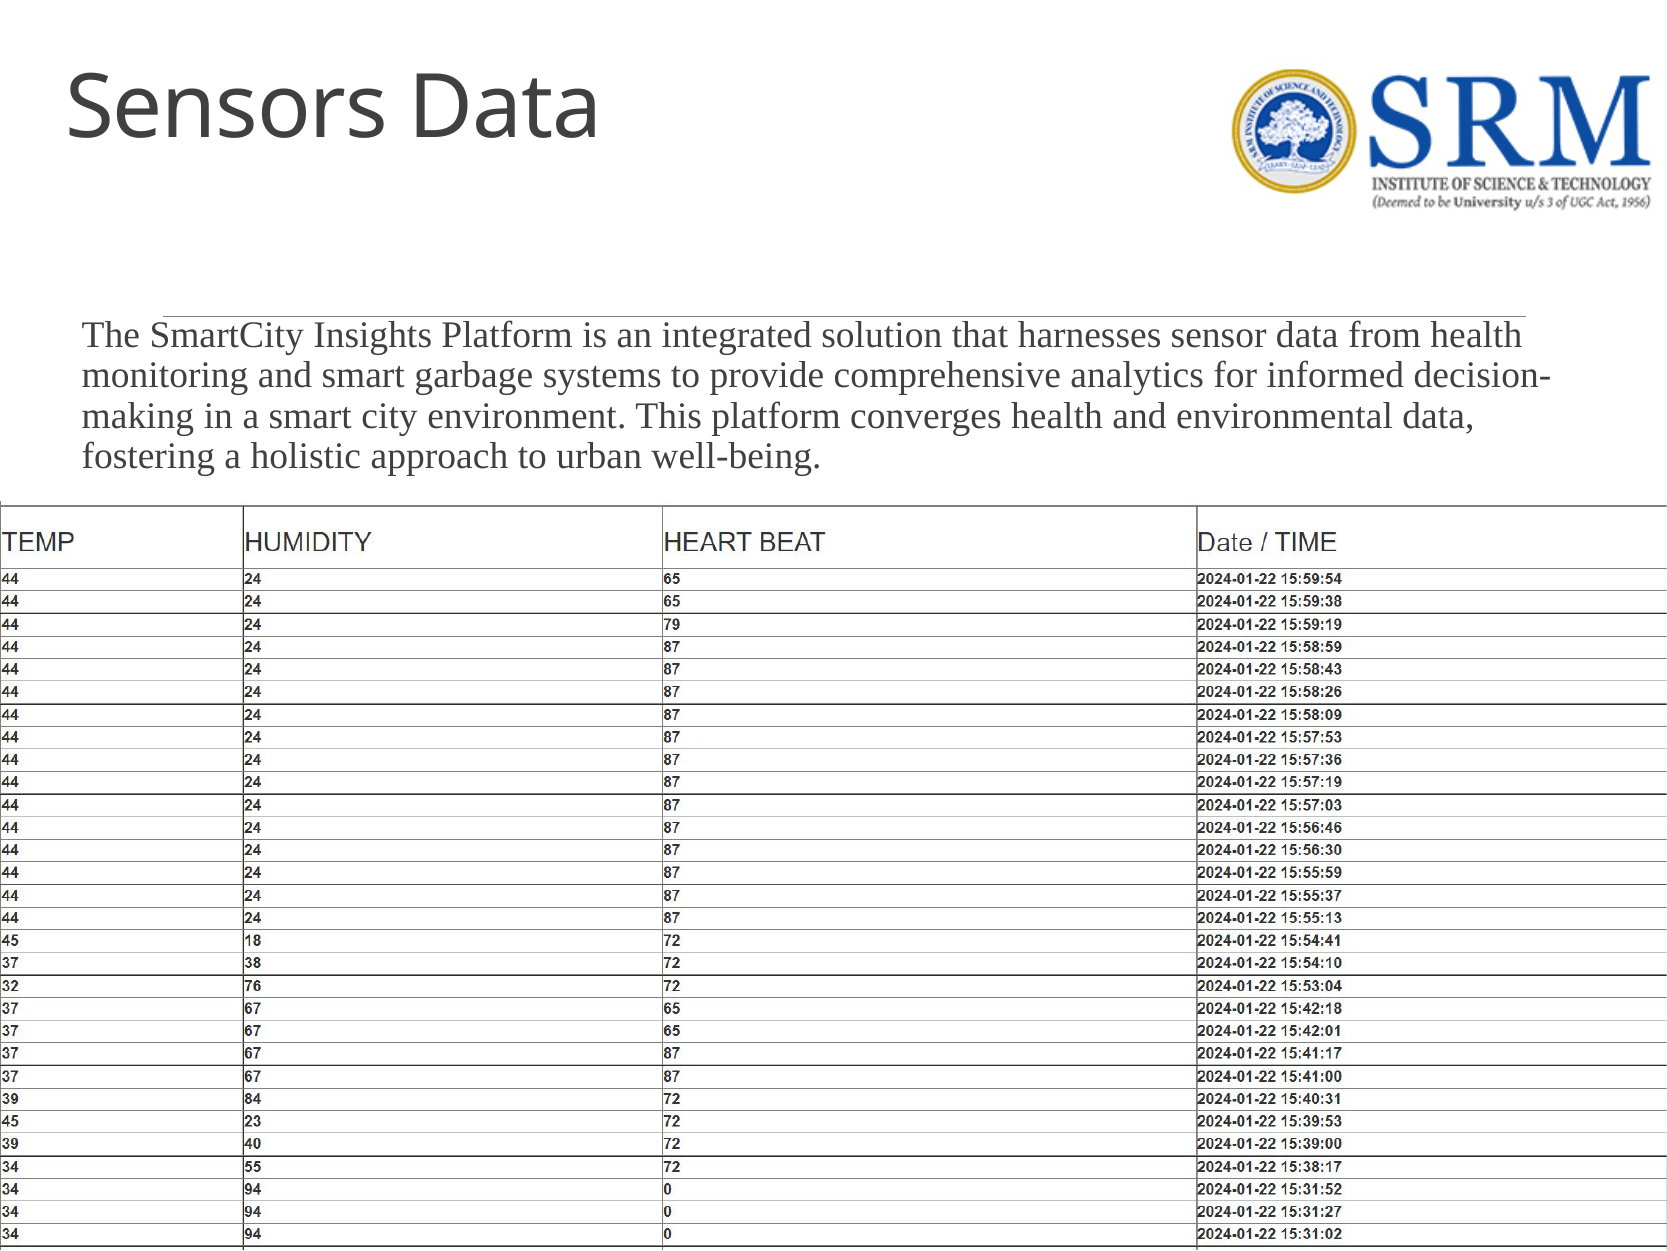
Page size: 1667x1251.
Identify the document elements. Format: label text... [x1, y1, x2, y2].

picture [0, 501, 1667, 1250]
title Sensors Data [50, 50, 1211, 200]
list The SmartCity Insights Platform is an integrated solution that harnesses sensor data from health monitoring and smart garbage systems to provide comprehensive analytics for informed decision-making in a smart city environment. This platform converges health and environmental data, fostering a holistic approach to urban well-being. [50, 300, 1617, 499]
picture [1214, 0, 1667, 259]
